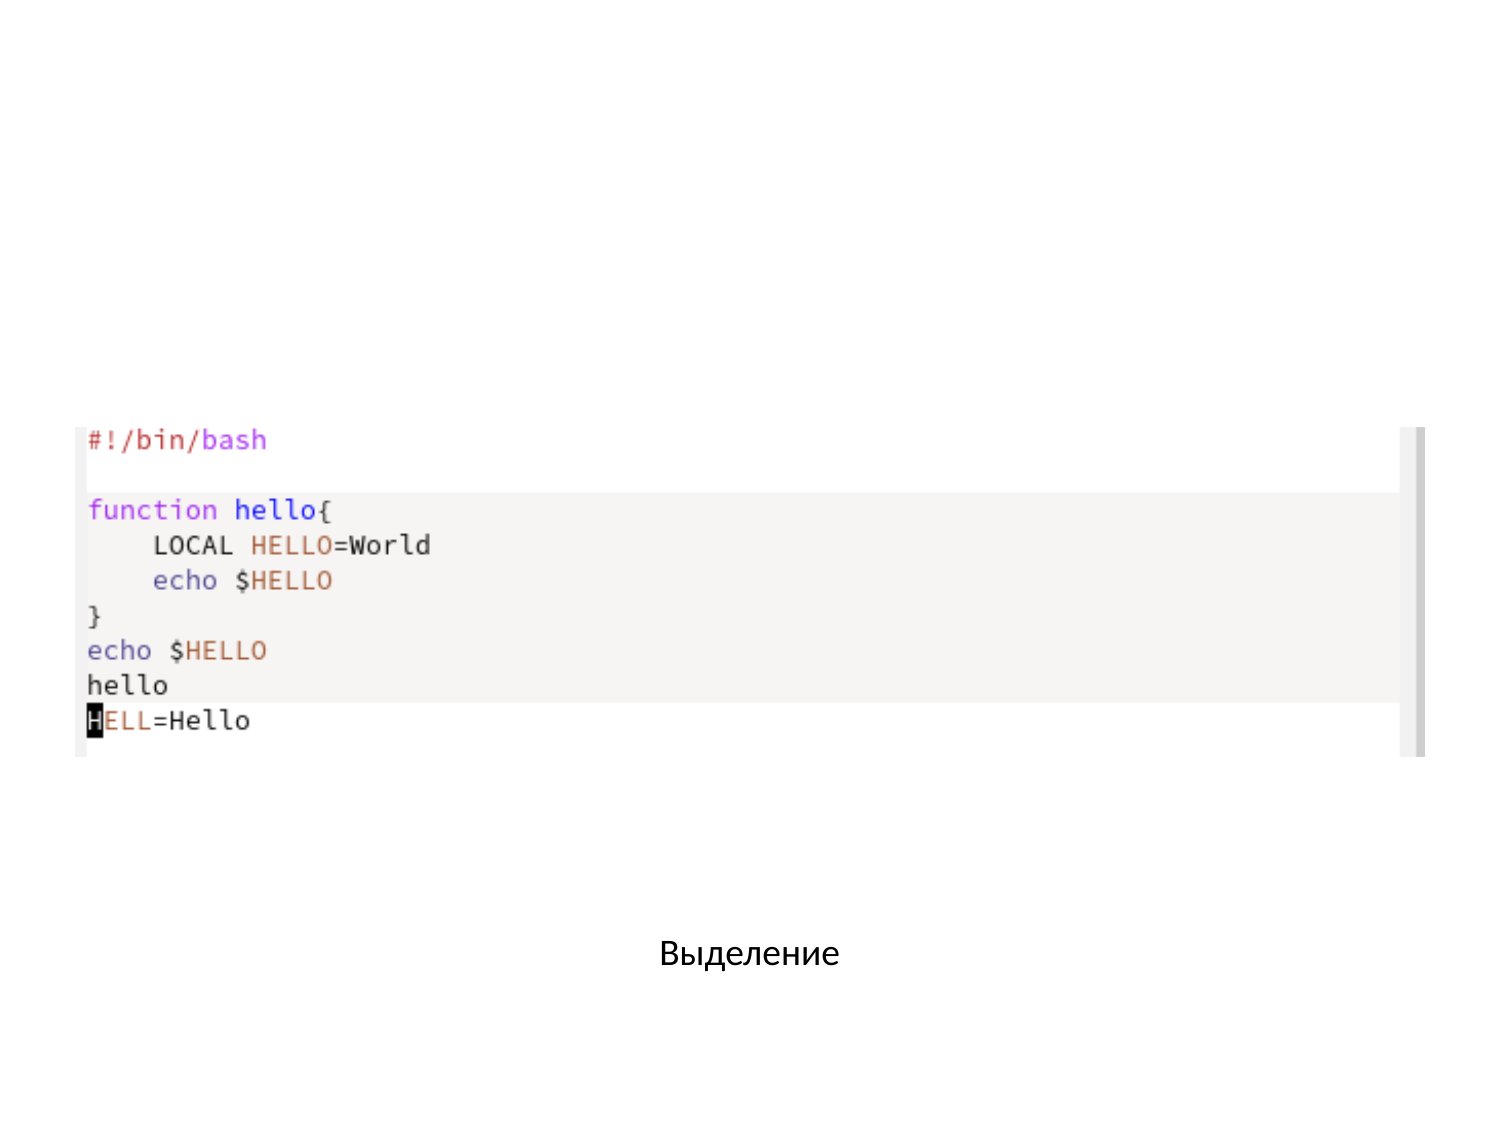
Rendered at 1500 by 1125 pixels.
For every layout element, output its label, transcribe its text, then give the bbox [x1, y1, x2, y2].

picture [74, 426, 1426, 757]
text_box Выделение [74, 920, 1425, 1005]
